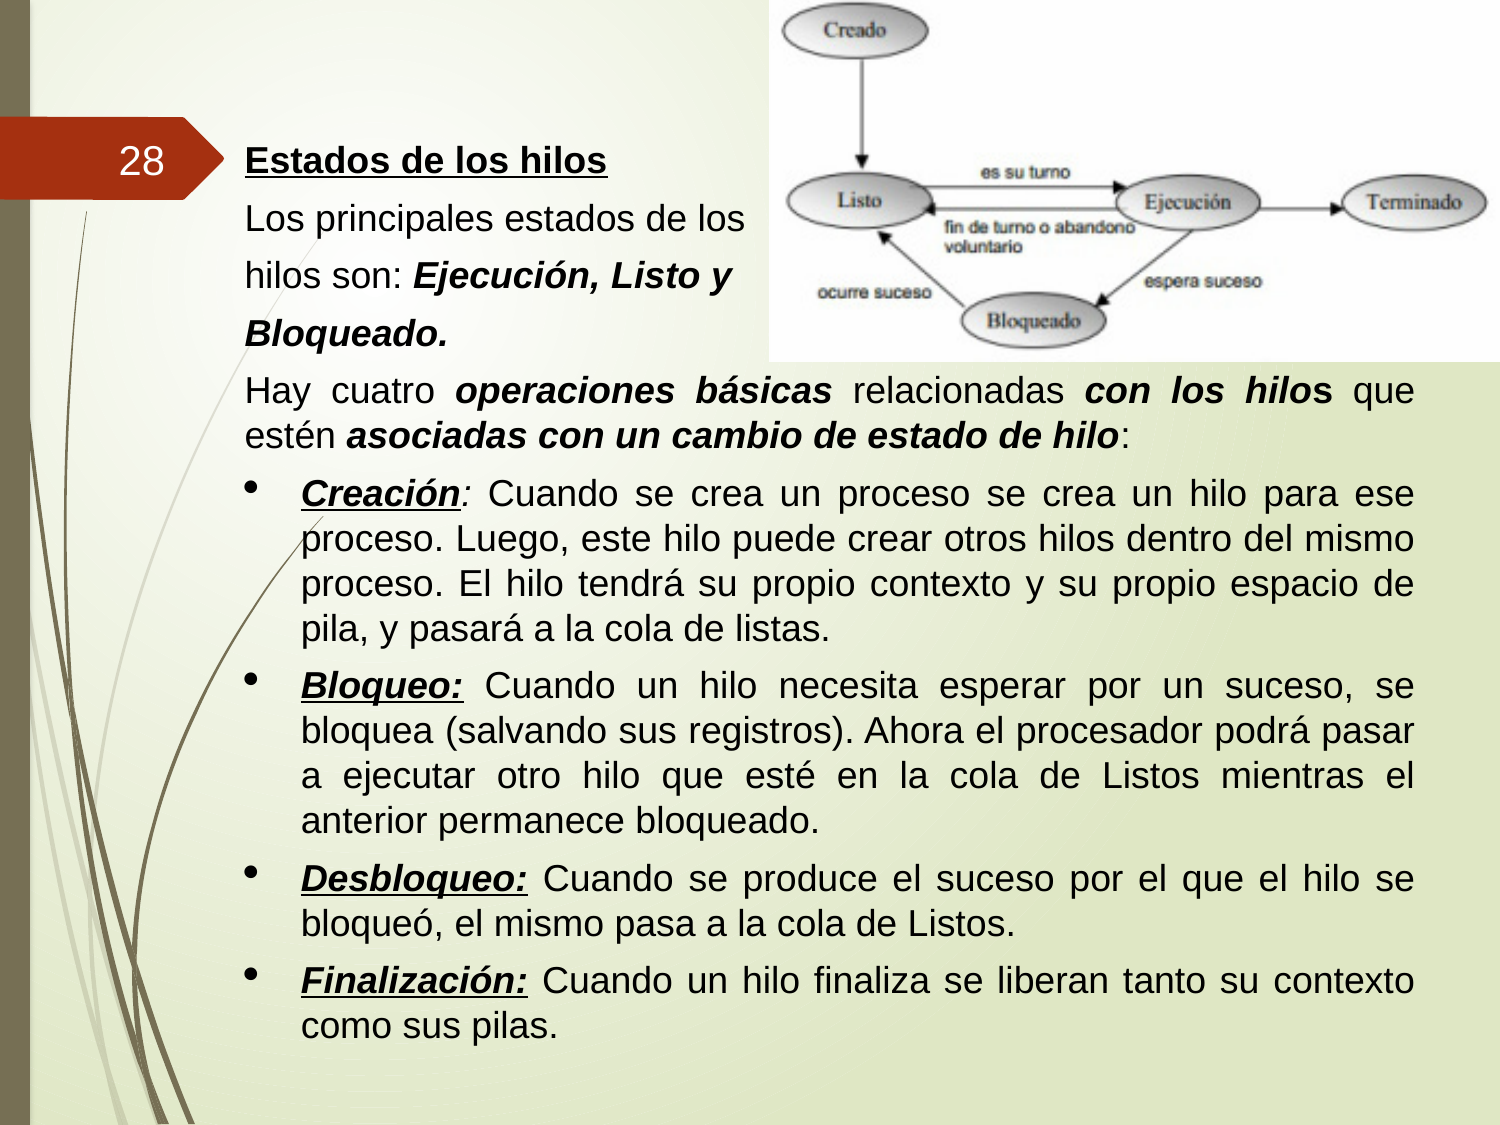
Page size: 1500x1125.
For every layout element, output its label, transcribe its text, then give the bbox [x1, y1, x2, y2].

slide_number 28 [83, 129, 180, 189]
picture [769, 0, 1500, 363]
text_box Estados de los hilos Los principales estados de los hilos son: Ejecución, Listo y Bloqueado. Hay cuatro operaciones básicas relacionadas con los hilos que estén asociadas con un cambio de estado de hilo: Creación: Cuando se crea un proceso se crea un hilo para ese proceso. Luego, este hilo puede crear otros hilos dentro del mismo proceso. El hilo tendrá su propio contexto y su propio espacio de pila, y pasará a la cola de listas. Bloqueo: Cuando un hilo necesita esperar por un suceso, se bloquea (salvando sus registros). Ahora el procesador podrá pasar a ejecutar otro hilo que esté en la cola de Listos mientras el anterior permanece bloqueado. Desbloqueo: Cuando se produce el suceso por el que el hilo se bloqueó, el mismo pasa a la cola de Listos. Finalización: Cuando un hilo finaliza se liberan tanto su contexto como sus pilas. [229, 106, 1430, 1054]
